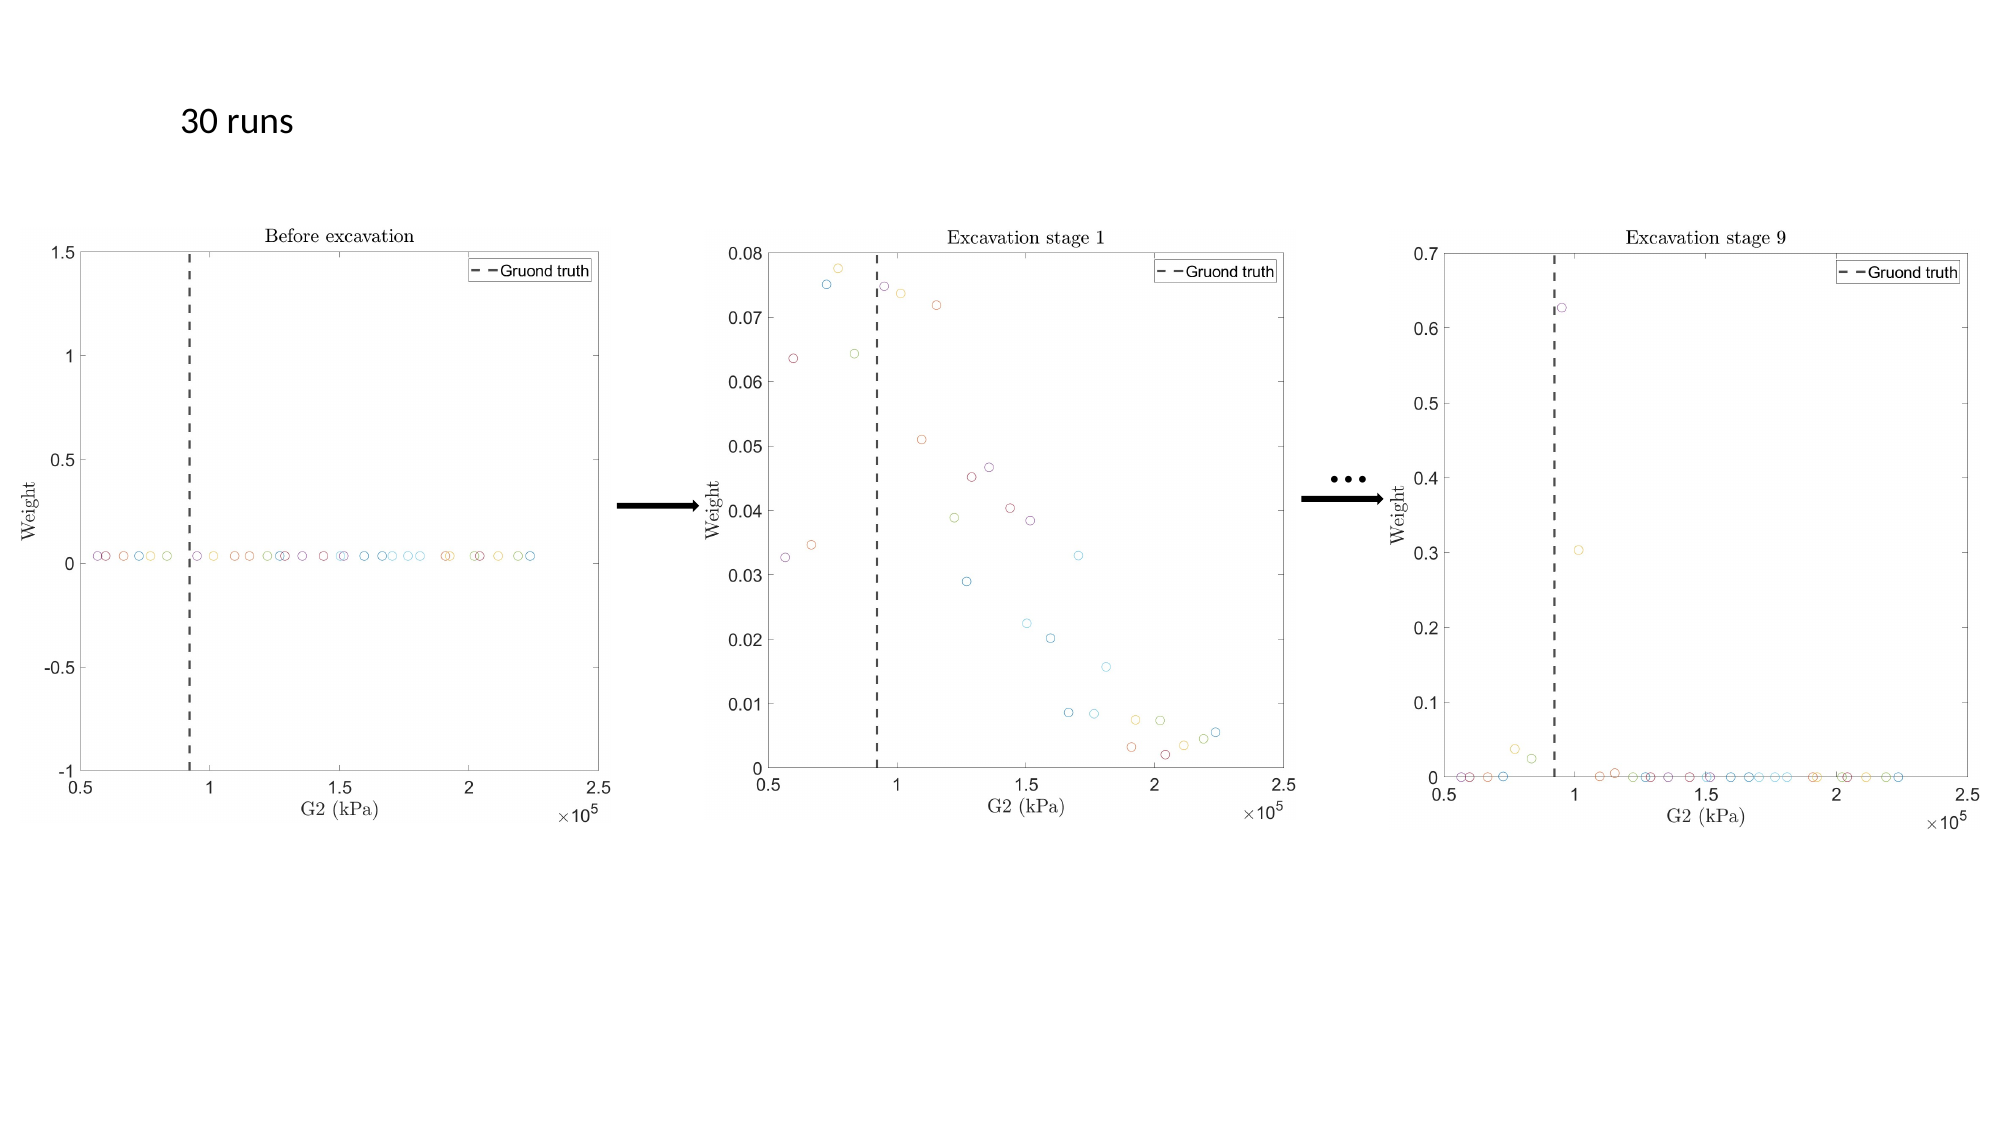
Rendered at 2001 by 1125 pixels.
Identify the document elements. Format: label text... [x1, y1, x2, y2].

text_box 30 runs [165, 88, 309, 149]
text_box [20, 227, 1980, 830]
